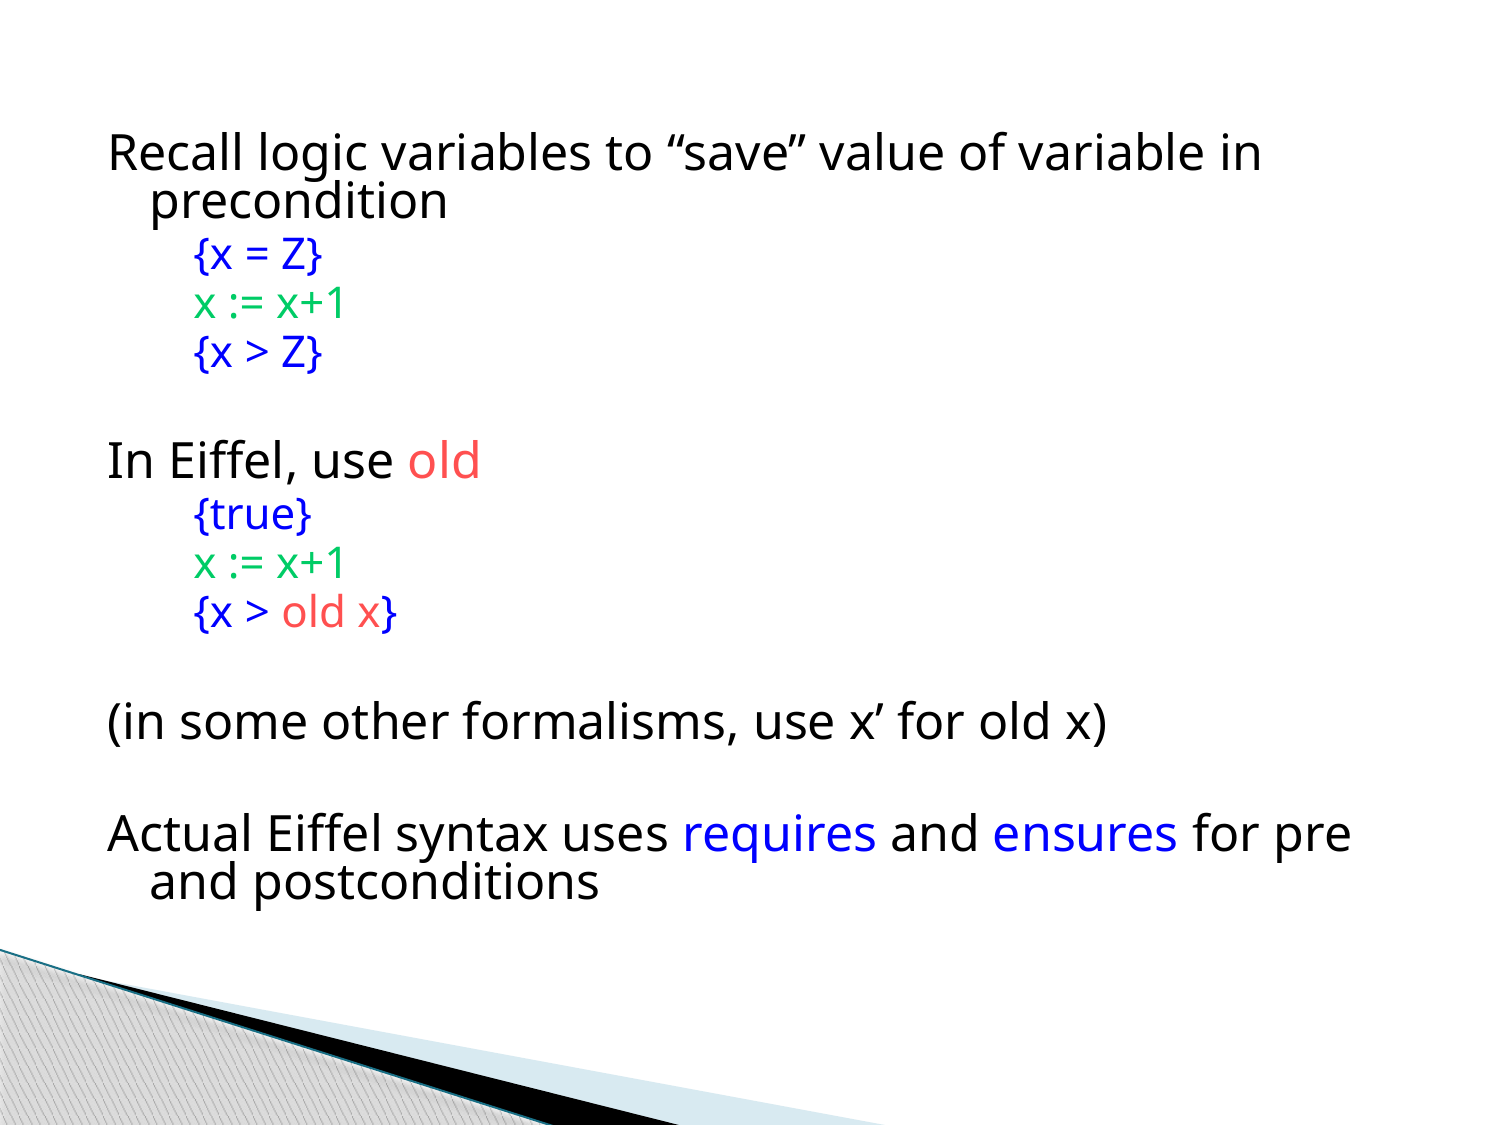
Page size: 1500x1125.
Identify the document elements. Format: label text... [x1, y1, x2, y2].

list Recall logic variables to “save” value of variable in precondition {x = Z} x := x+1 {x > Z} In Eiffel, use old {true} x := x+1 {x > old x} (in some other formalisms, use x’ for old x) Actual Eiffel syntax uses requires and ensures for pre and postconditions [75, 125, 1425, 1005]
